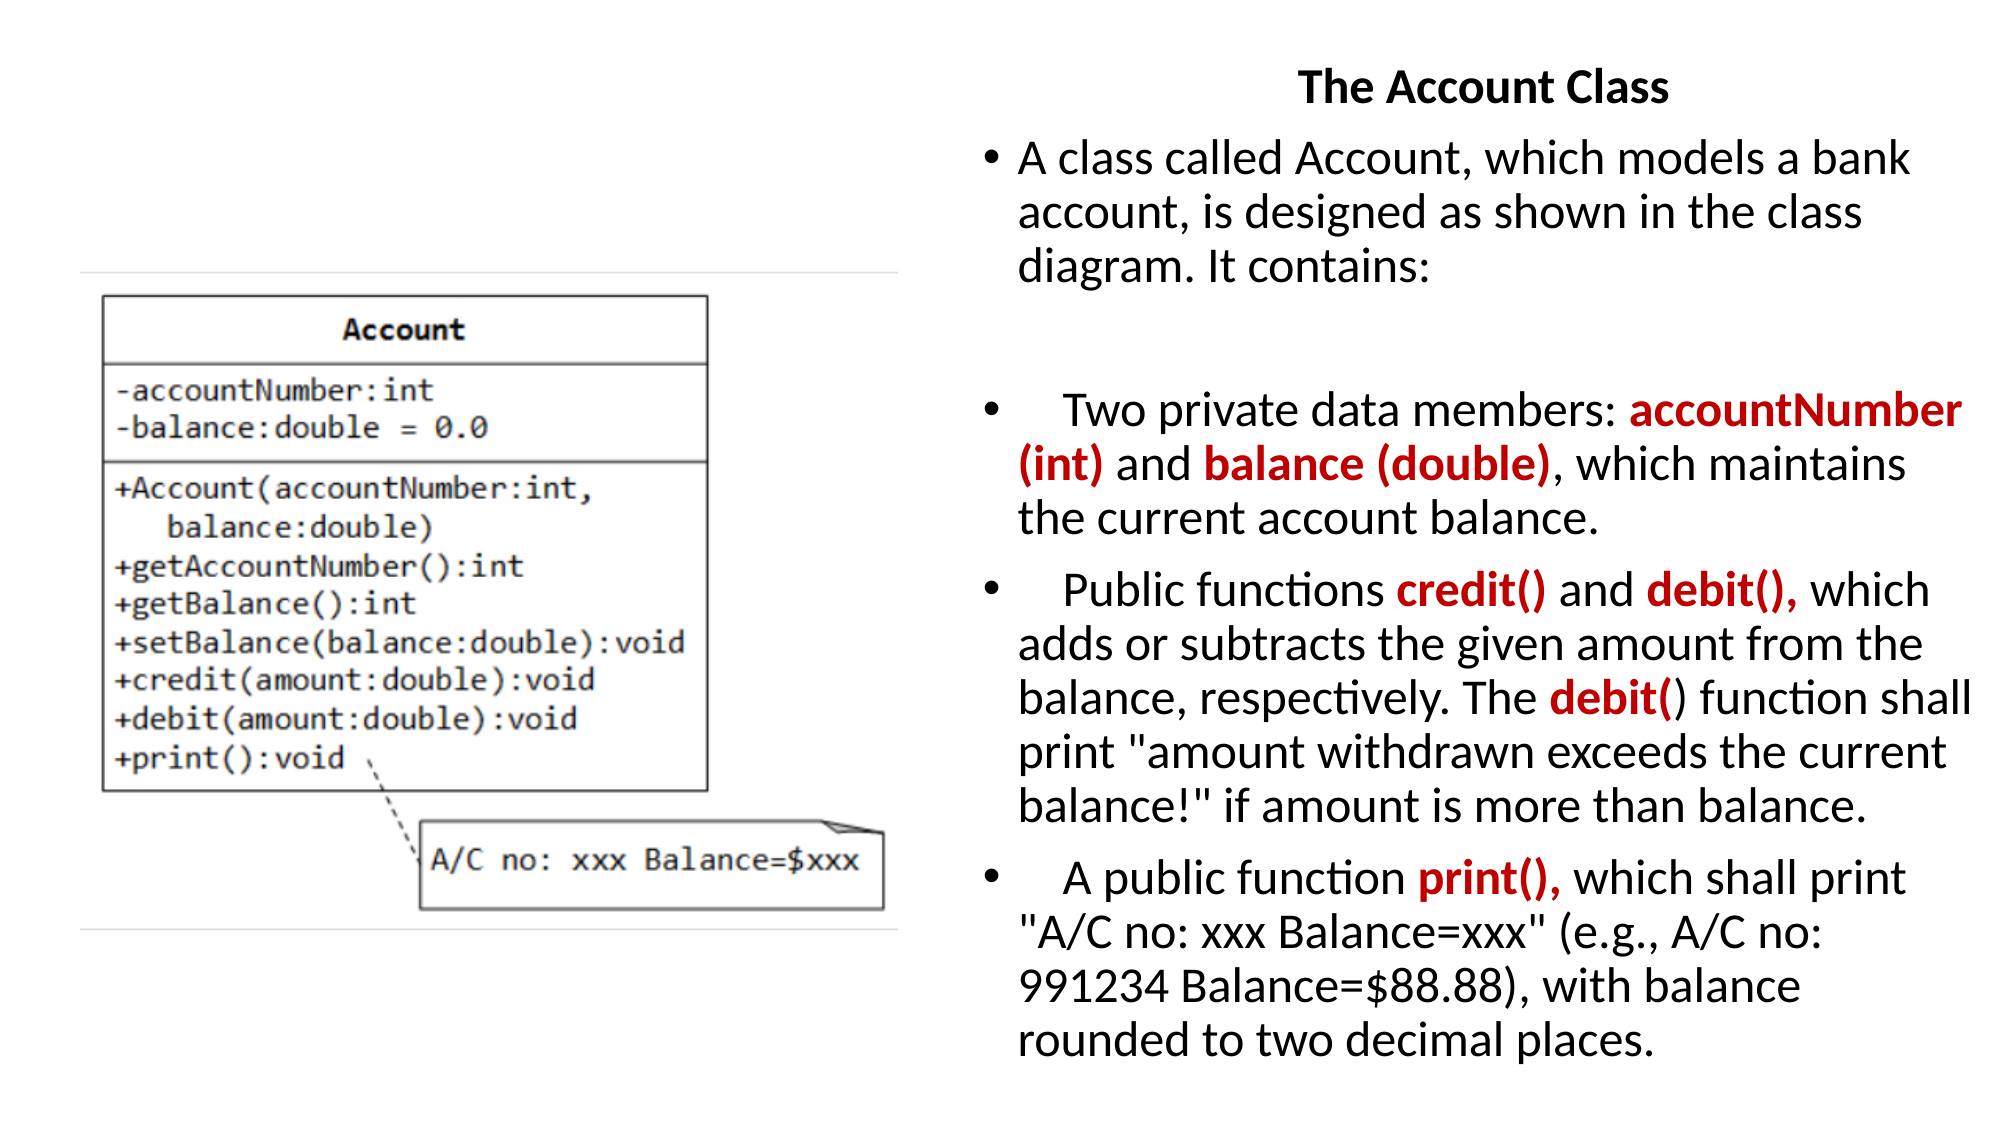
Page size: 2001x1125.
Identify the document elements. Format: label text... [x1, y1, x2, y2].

picture [80, 269, 898, 932]
list The Account Class A class called Account, which models a bank account, is designed as shown in the class diagram. It contains: Two private data members: accountNumber (int) and balance (double), which maintains the current account balance. Public functions credit() and debit(), which adds or subtracts the given amount from the balance, respectively. The debit() function shall print "amount withdrawn exceeds the current balance!" if amount is more than balance. A public function print(), which shall print "A/C no: xxx Balance=xxx" (e.g., A/C no: 991234 Balance=$88.88), with balance rounded to two decimal places. [967, 52, 2000, 1125]
